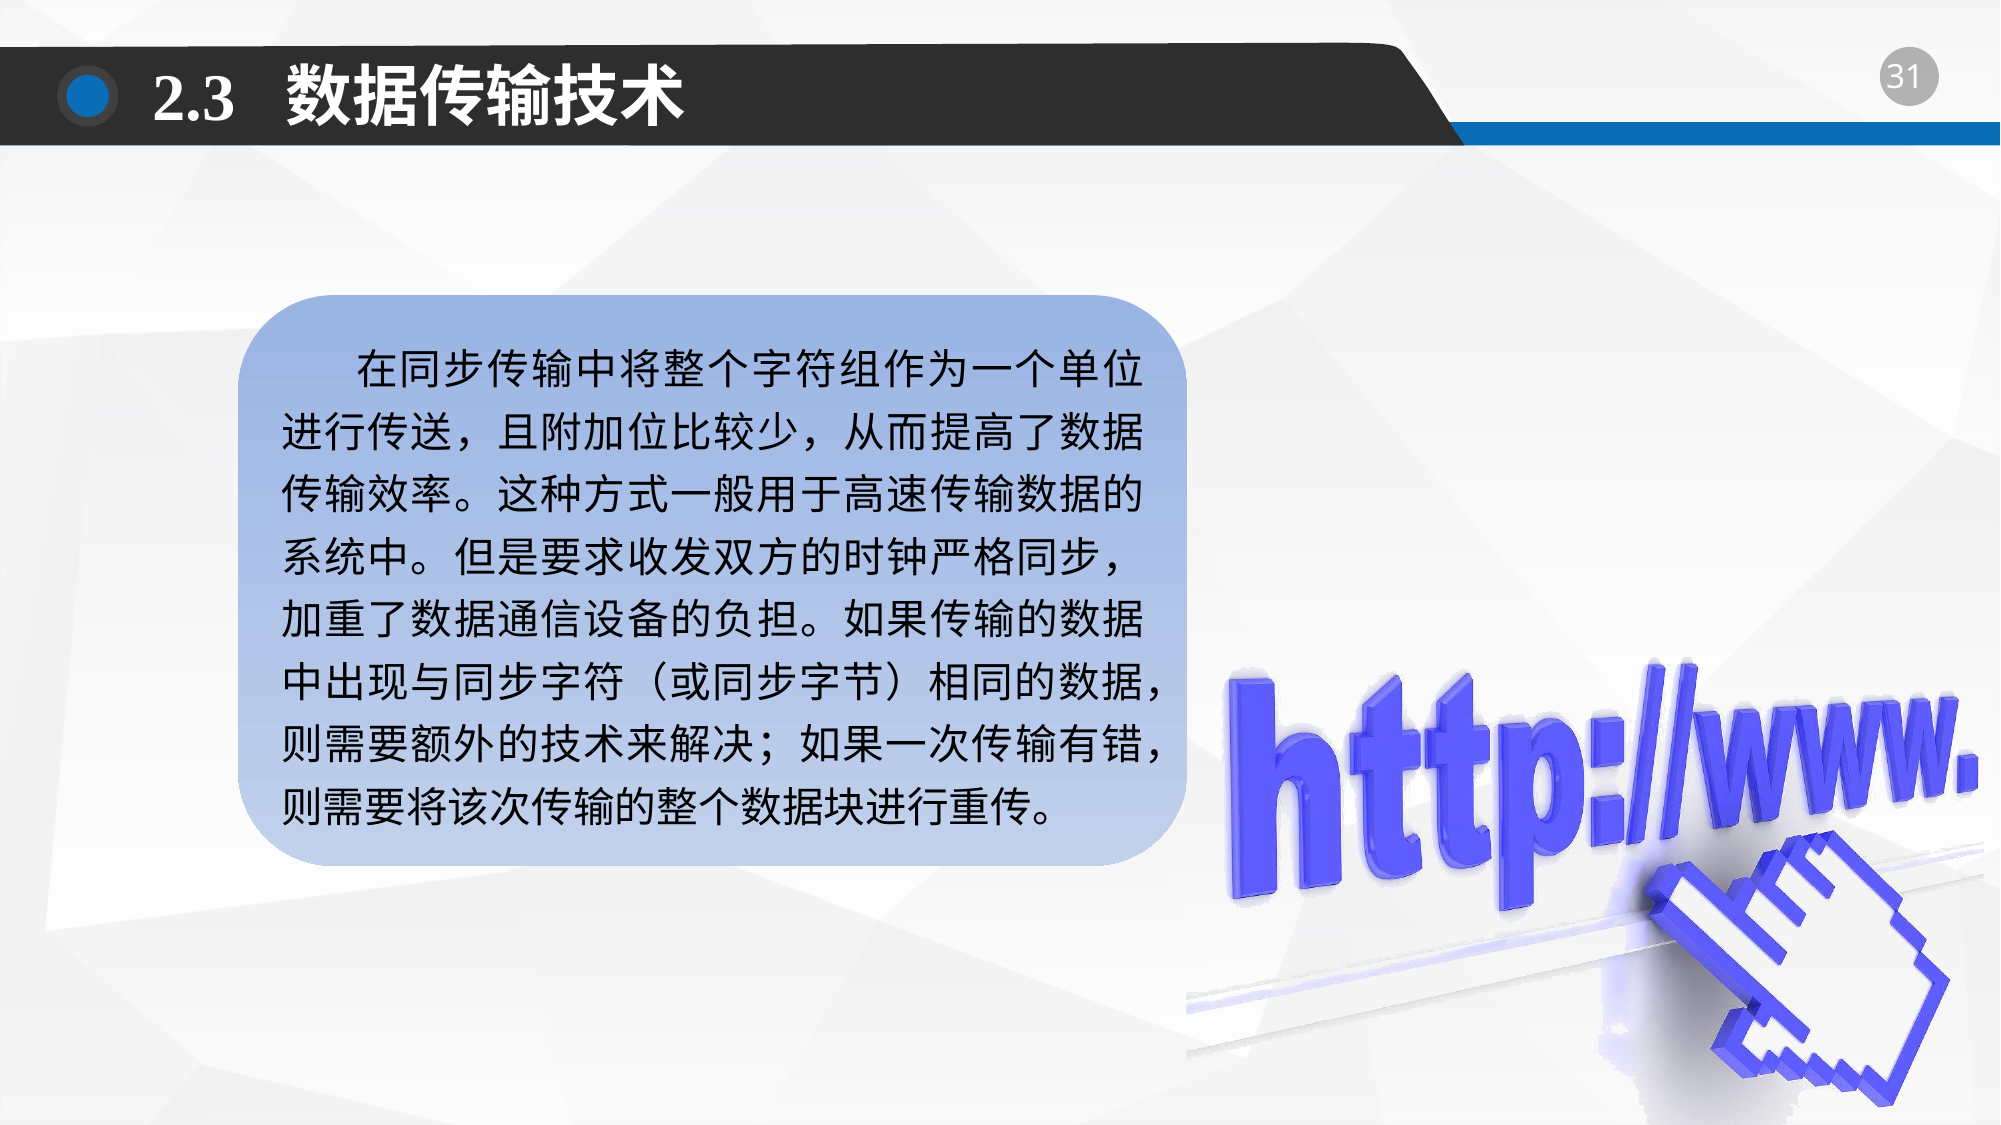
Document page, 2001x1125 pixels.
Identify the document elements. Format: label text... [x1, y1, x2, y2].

text_box 在同步传输中将整个字符组作为一个单位进行传送，且附加位比较少，从而提高了数据传输效率。这种方式一般用于高速传输数据的系统中。但是要求收发双方的时钟严格同步，加重了数据通信设备的负担。如果传输的数据中出现与同步字符（或同步字节）相同的数据，则需要额外的技术来解决；如果一次传输有错，则需要将该次传输的整个数据块进行重传。 [238, 295, 1188, 866]
picture [0, 0, 2001, 1125]
text_box 2.3 数据传输技术 [137, 42, 1094, 156]
